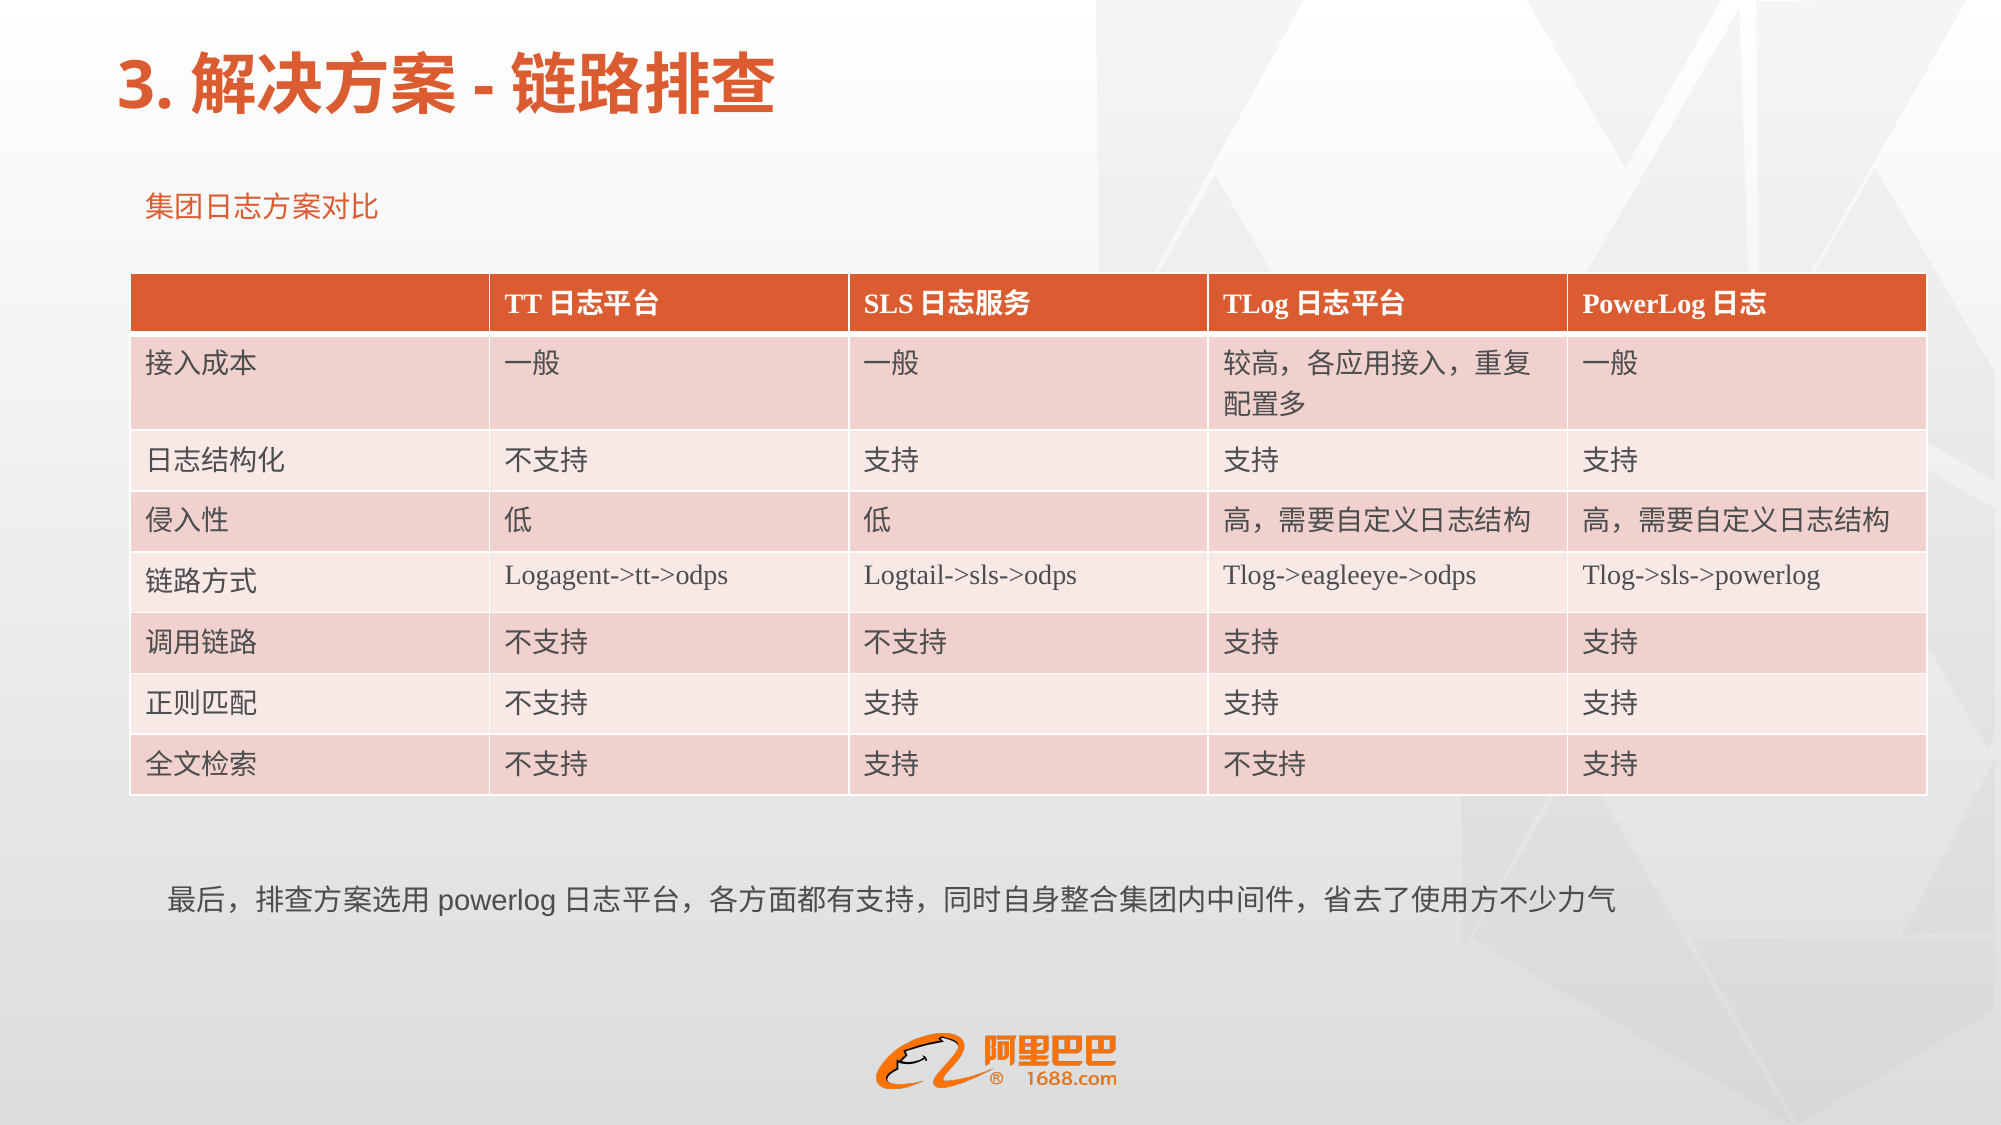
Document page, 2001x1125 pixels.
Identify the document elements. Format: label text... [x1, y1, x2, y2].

table_cell 一般 [490, 337, 848, 429]
table_cell 支持 [1568, 613, 1926, 673]
table_cell 接入成本 [131, 337, 489, 429]
table_header [131, 274, 489, 331]
table_cell 不支持 [1209, 735, 1567, 794]
table_cell 一般 [850, 337, 1207, 429]
table_cell 支持 [1209, 674, 1567, 733]
table_cell Tlog->sls->powerlog [1568, 553, 1926, 612]
table_header TLog日志平台 [1209, 274, 1567, 331]
table_cell 支持 [1209, 613, 1567, 673]
table_cell 支持 [850, 431, 1207, 490]
table_cell 较高，各应用接入，重复配置多 [1209, 337, 1567, 429]
table_cell 全文检索 [131, 735, 489, 794]
table_cell 调用链路 [131, 613, 489, 673]
table_cell 侵入性 [131, 492, 489, 551]
table_cell 支持 [850, 735, 1207, 794]
table_cell Tlog->eagleeye->odps [1209, 553, 1567, 612]
table_cell 支持 [1209, 431, 1567, 490]
table_cell 高，需要自定义日志结构 [1209, 492, 1567, 551]
table_header PowerLog日志 [1568, 274, 1926, 331]
table_cell 不支持 [490, 674, 848, 733]
table_cell 不支持 [490, 613, 848, 673]
table_cell 一般 [1568, 337, 1926, 429]
text_box 最后，排查方案选用powerlog日志平台，各方面都有支持，同时自身整合集团内中间件，省去了使用方不少力气 [152, 863, 1746, 924]
table_cell 低 [490, 492, 848, 551]
table_cell 低 [850, 492, 1207, 551]
table_header TT日志平台 [490, 274, 848, 331]
table_cell 支持 [1568, 431, 1926, 490]
table_header SLS日志服务 [850, 274, 1207, 331]
table_cell 不支持 [490, 735, 848, 794]
table_cell 链路方式 [131, 553, 489, 612]
text_box 集团日志方案对比 [131, 170, 395, 231]
table_cell 日志结构化 [131, 431, 489, 490]
table_cell 高，需要自定义日志结构 [1568, 492, 1926, 551]
table_cell Logagent->tt->odps [490, 553, 848, 612]
table_cell 支持 [1568, 735, 1926, 794]
table_cell 支持 [1568, 674, 1926, 733]
table_cell 不支持 [490, 431, 848, 490]
title 3.解决方案-链路排查 [102, 22, 1900, 153]
picture [876, 1033, 1116, 1089]
table_cell 支持 [850, 674, 1207, 733]
table_cell 正则匹配 [131, 674, 489, 733]
table_cell Logtail->sls->odps [850, 553, 1207, 612]
table_cell 不支持 [850, 613, 1207, 673]
